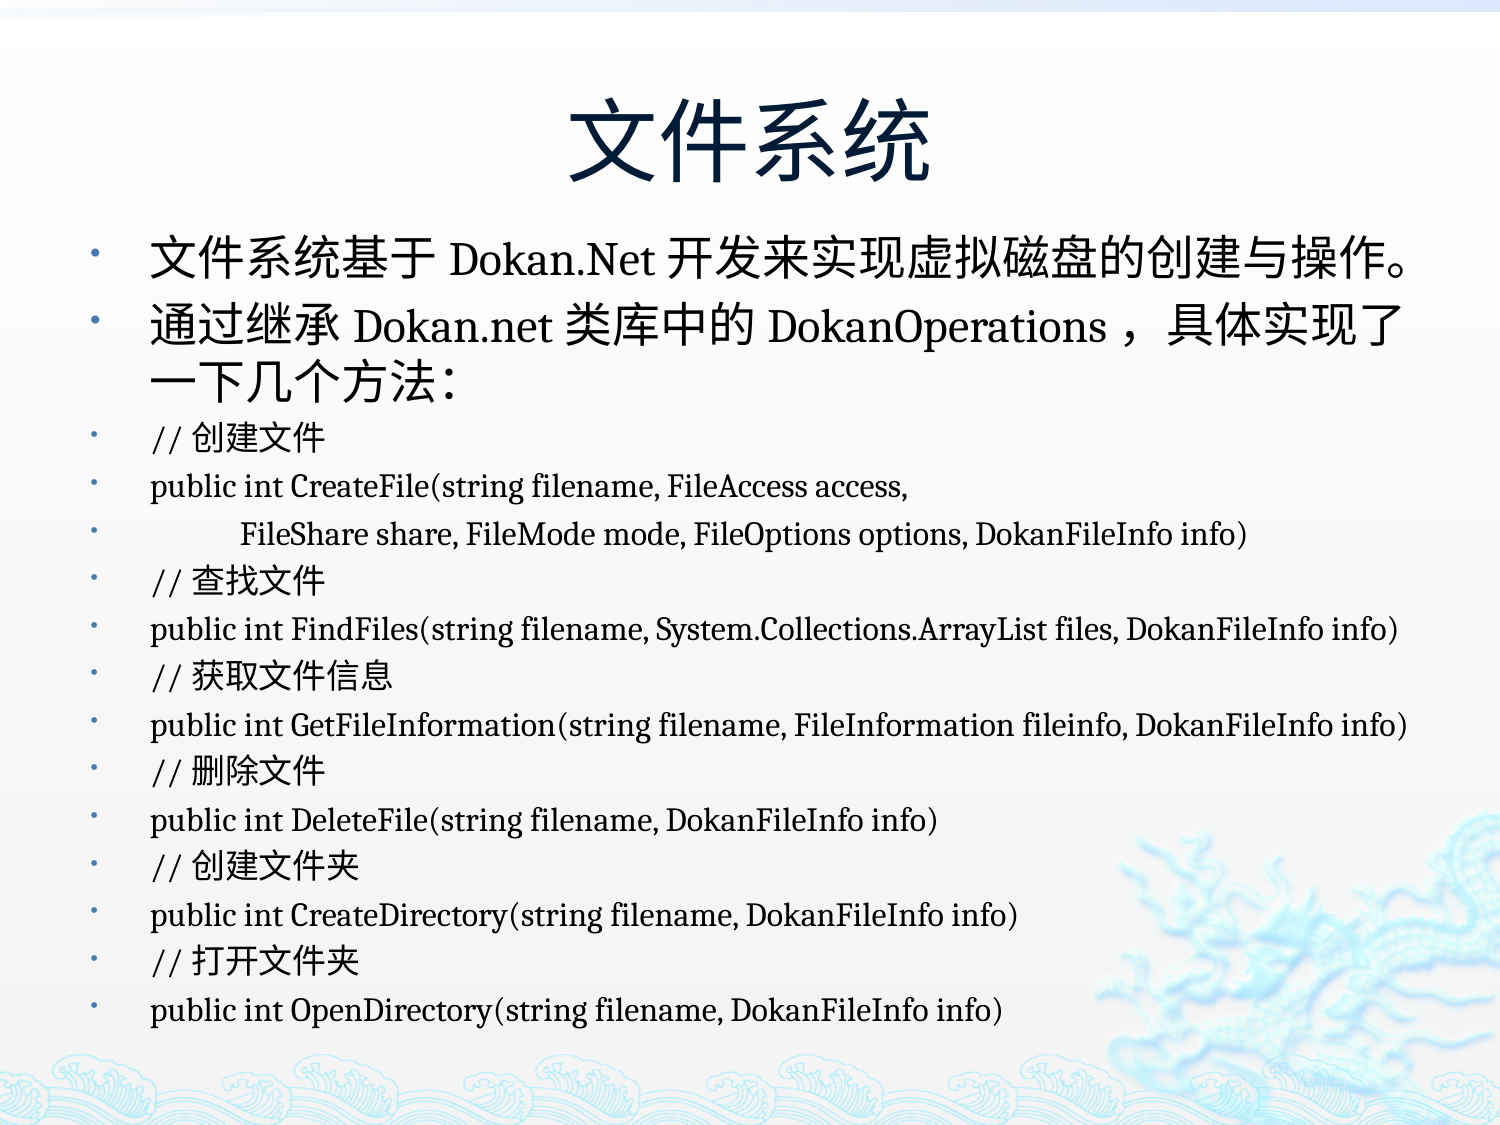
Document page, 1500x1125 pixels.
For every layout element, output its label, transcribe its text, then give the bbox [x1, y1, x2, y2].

list 文件系统基于Dokan.Net开发来实现虚拟磁盘的创建与操作。 通过继承Dokan.net类库中的DokanOperations，具体实现了一下几个方法： //创建文件 public int CreateFile(string filename, FileAccess access, FileShare share, FileMode mode, FileOptions options, DokanFileInfo info) //查找文件 public int FindFiles(string filename, System.Collections.ArrayList files, DokanFileInfo info) //获取文件信息 public int GetFileInformation(string filename, FileInformation fileinfo, DokanFileInfo info) //删除文件 public int DeleteFile(string filename, DokanFileInfo info) //创建文件夹 public int CreateDirectory(string filename, DokanFileInfo info) //打开文件夹 public int OpenDirectory(string filename, DokanFileInfo info) [76, 219, 1427, 1047]
title 文件系统 [75, 45, 1425, 233]
